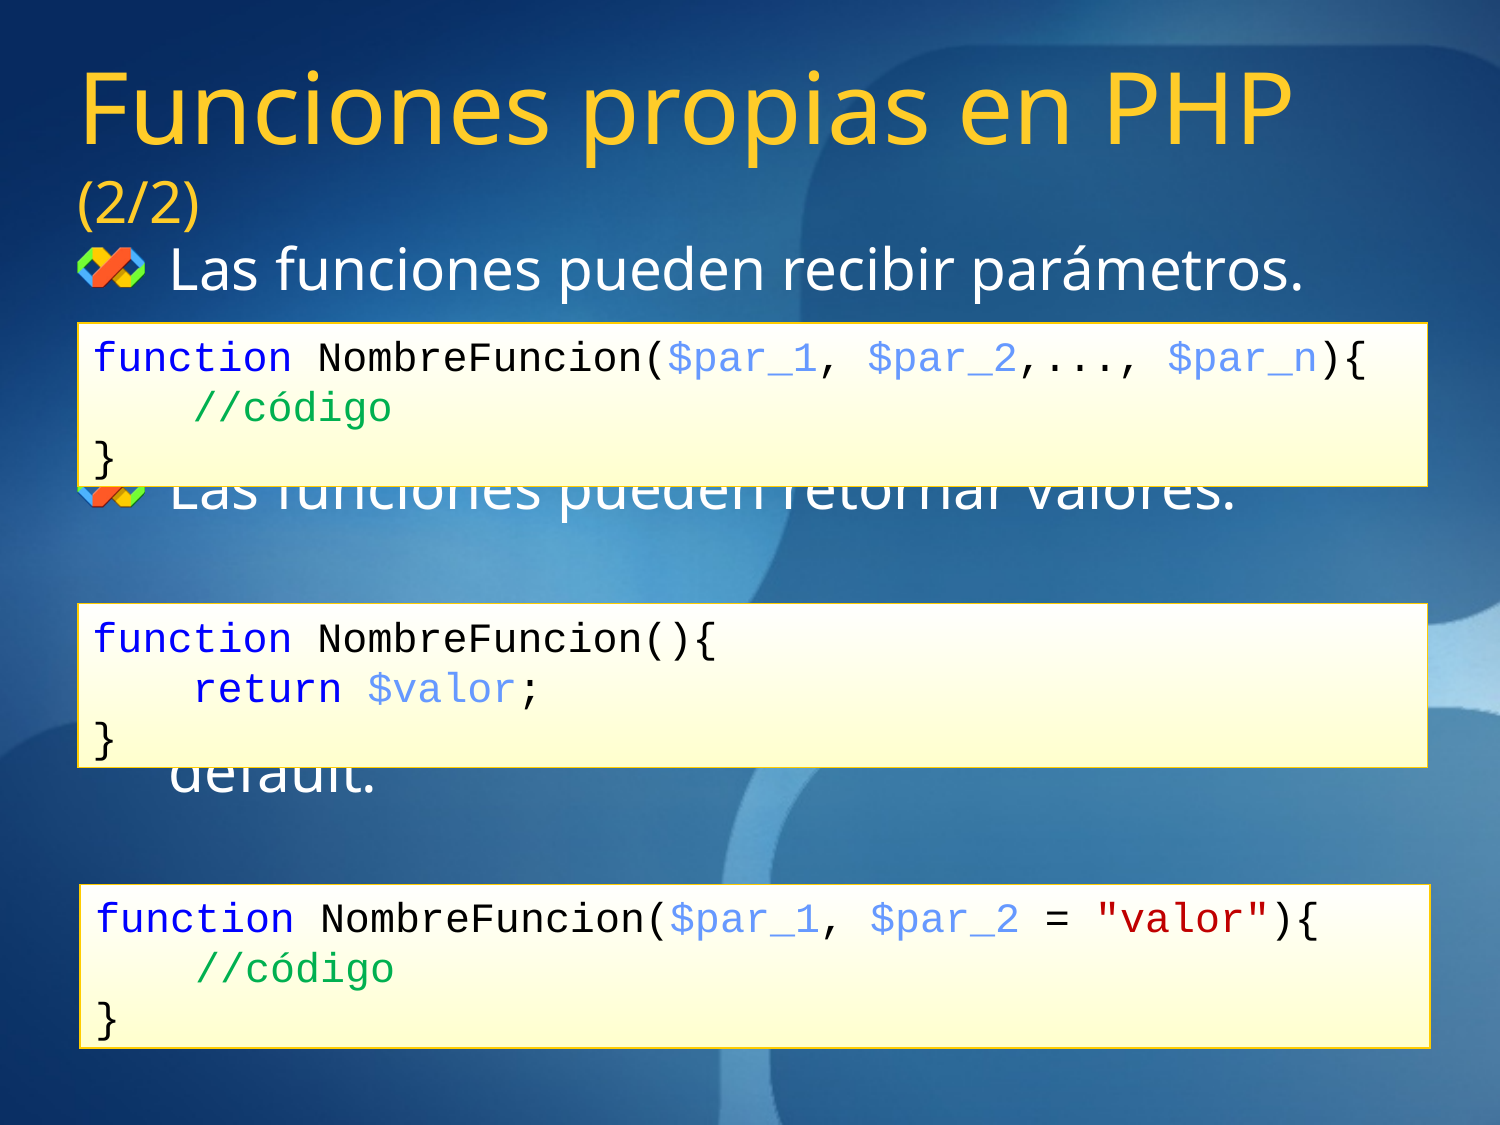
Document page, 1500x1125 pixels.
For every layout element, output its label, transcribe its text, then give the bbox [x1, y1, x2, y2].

text_box function NombreFuncion(){ return $valor; } [77, 603, 1428, 768]
picture [0, 0, 1500, 1125]
text_box Las funciones pueden recibir parámetros. 1 Las funciones pueden retornar valores. 1 Los parámetros pueden tener valores por default. [62, 232, 1439, 857]
text_box function NombreFuncion($par_1, $par_2 = "valor"){ //código } [80, 884, 1431, 1048]
text_box Funciones propias en PHP (2/2) [62, 37, 1440, 162]
text_box function NombreFuncion($par_1, $par_2,..., $par_n){ //código } [77, 323, 1428, 487]
